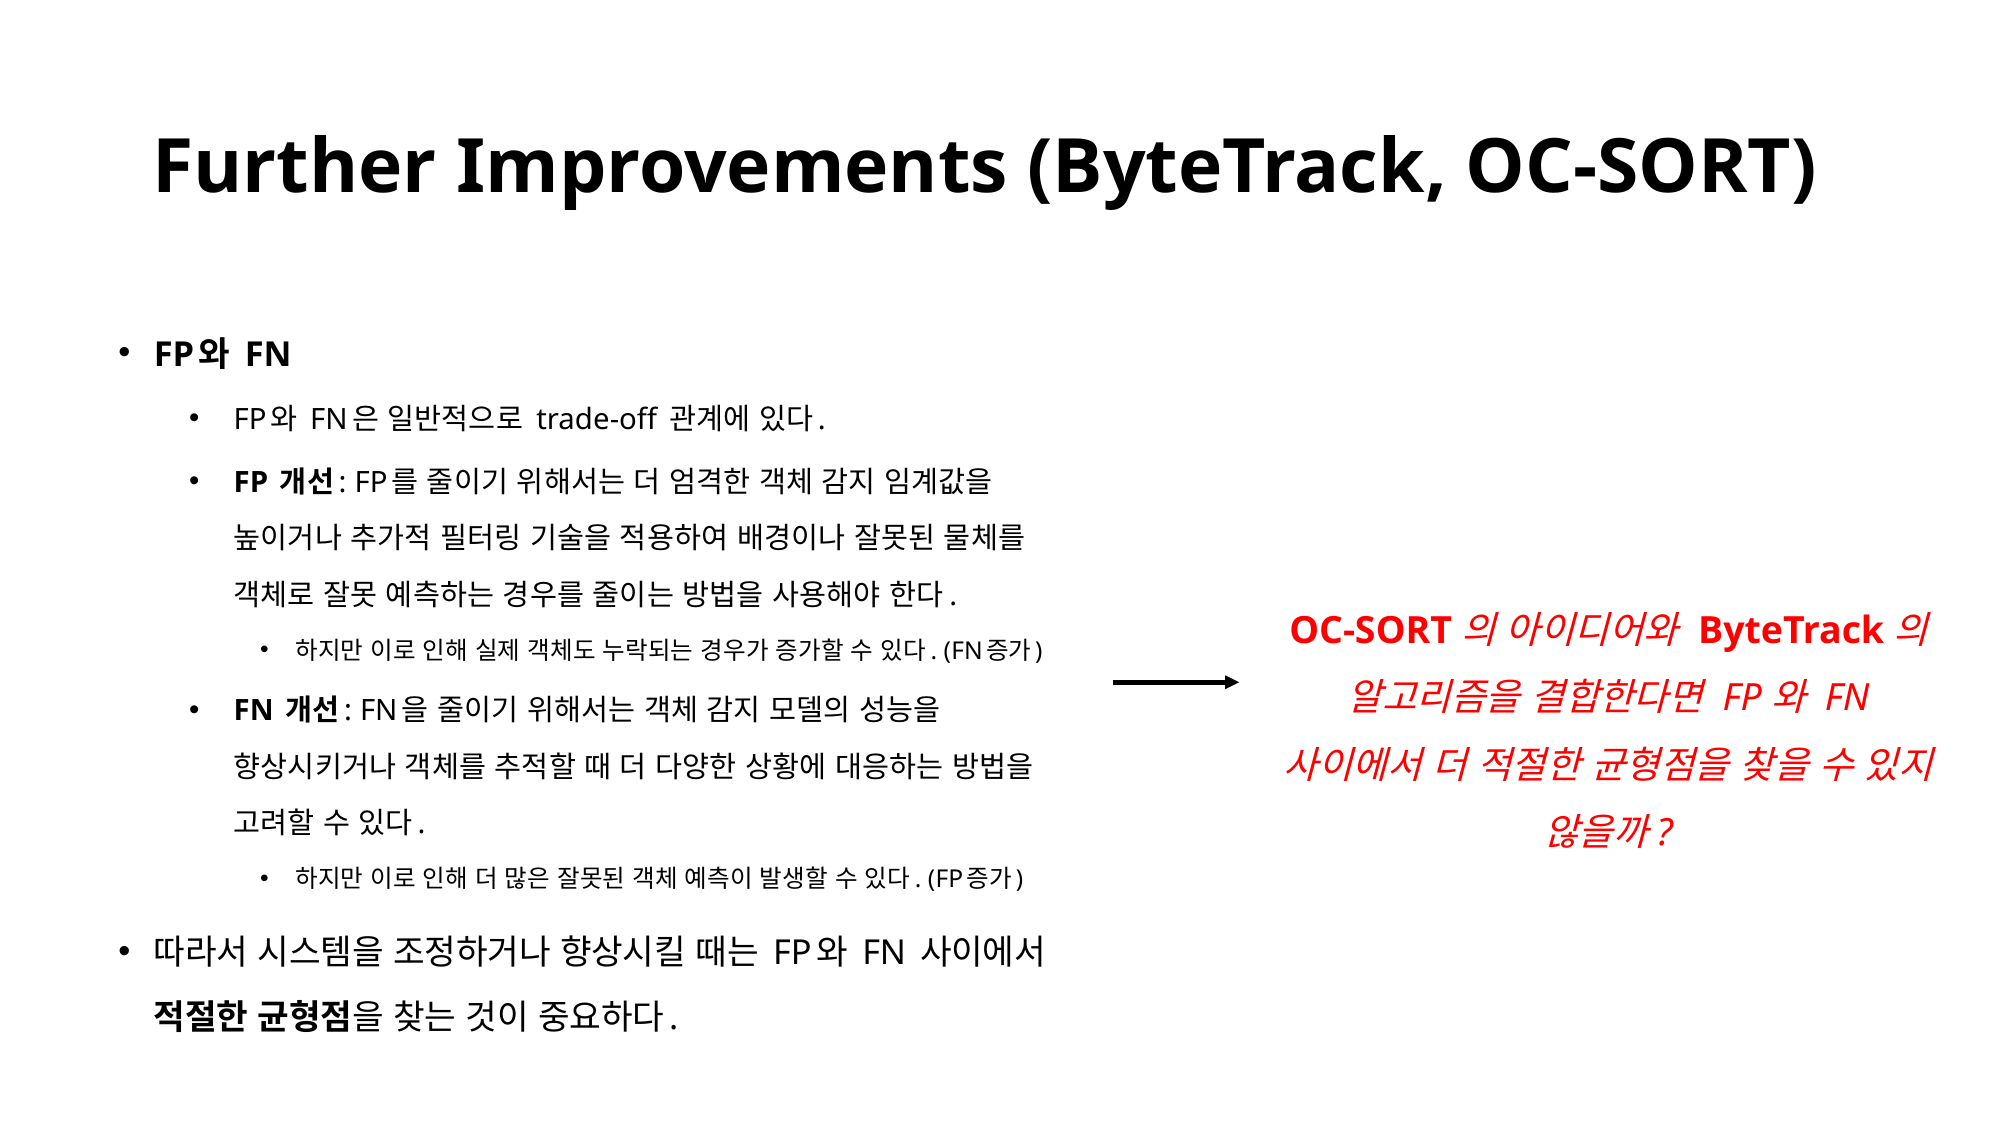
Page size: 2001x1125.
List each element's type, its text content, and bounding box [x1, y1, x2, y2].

list FP와 FN FP와 FN은 일반적으로 trade-off 관계에 있다. FP 개선: FP를 줄이기 위해서는 더 엄격한 객체 감지 임계값을 높이거나 추가적 필터링 기술을 적용하여 배경이나 잘못된 물체를 객체로 잘못 예측하는 경우를 줄이는 방법을 사용해야 한다. 하지만 이로 인해 실제 객체도 누락되는 경우가 증가할 수 있다. (FN증가) FN 개선: FN을 줄이기 위해서는 객체 감지 모델의 성능을 향상시키거나 객체를 추적할 때 더 다양한 상황에 대응하는 방법을 고려할 수 있다. 하지만 이로 인해 더 많은 잘못된 객체 예측이 발생할 수 있다. (FP증가) 따라서 시스템을 조정하거나 향상시킬 때는 FP와 FN 사이에서 적절한 균형점을 찾는 것이 중요하다. [103, 299, 1113, 1066]
title Further Improvements (ByteTrack, OC-SORT) [137, 59, 1863, 278]
text_box OC-SORT의 아이디어와 ByteTrack의 알고리즘을 결합한다면 FP와 FN 사이에서 더 적절한 균형점을 찾을 수 있지 않을까? [1265, 575, 1953, 861]
